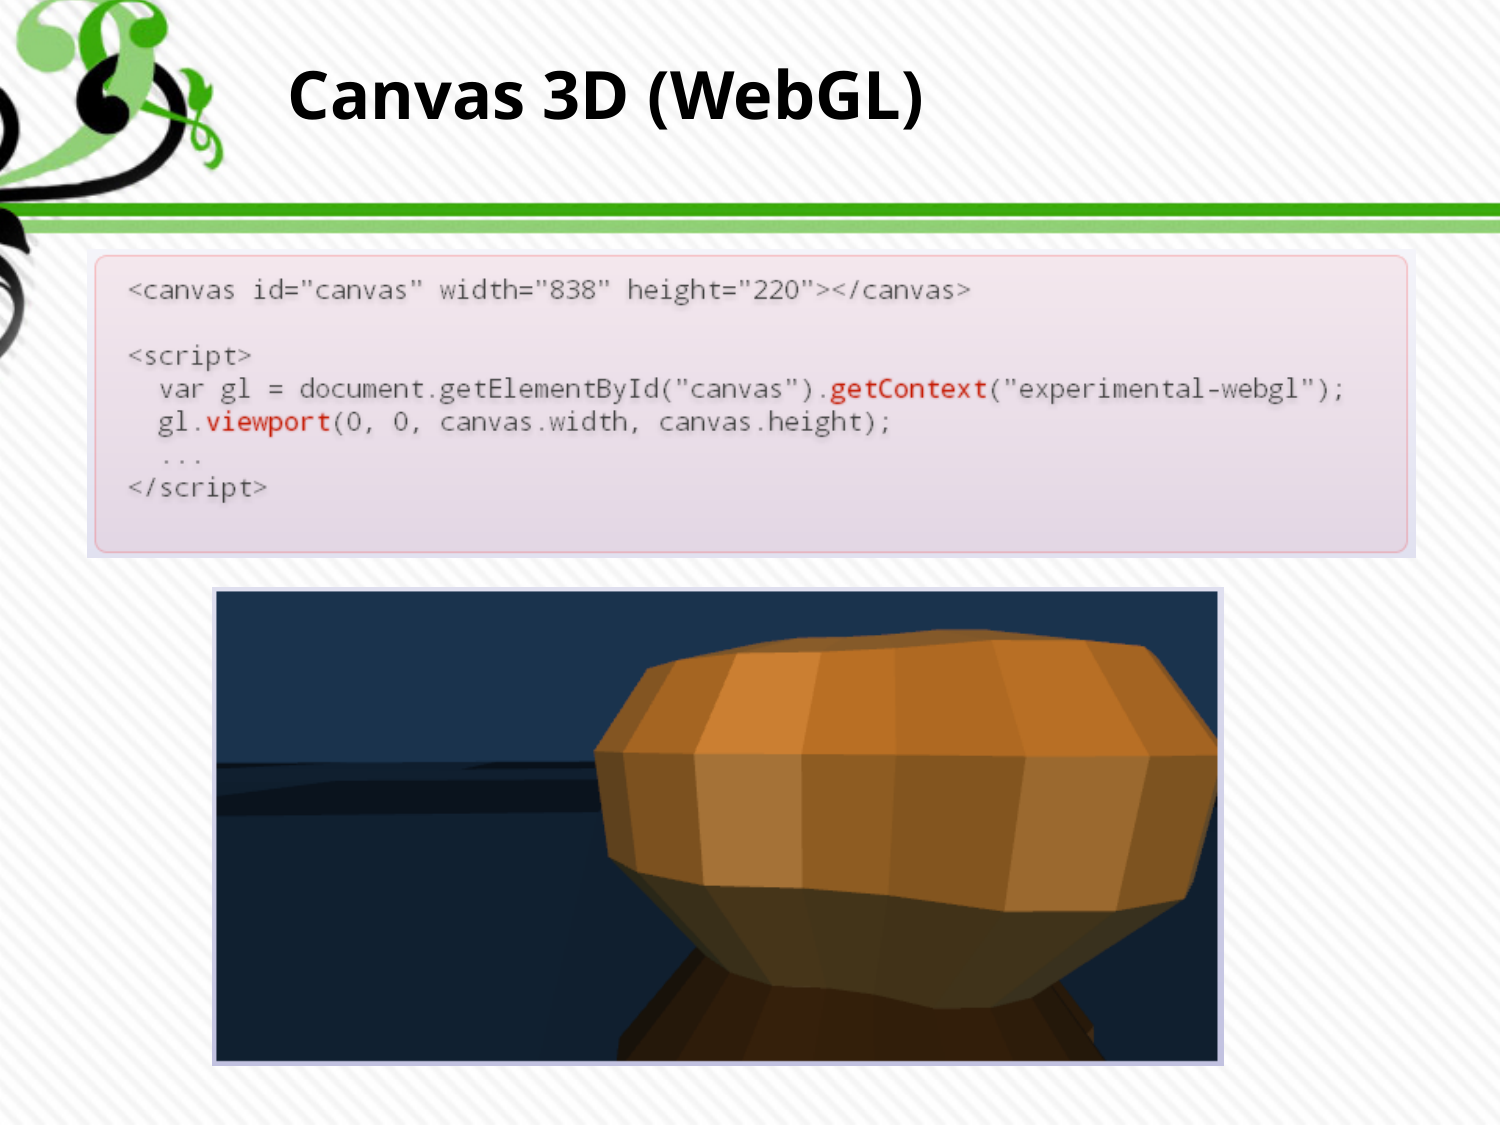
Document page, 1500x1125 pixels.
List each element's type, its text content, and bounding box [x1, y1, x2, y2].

picture [0, 0, 1500, 1125]
title Canvas 3D (WebGL) [272, 46, 1500, 140]
